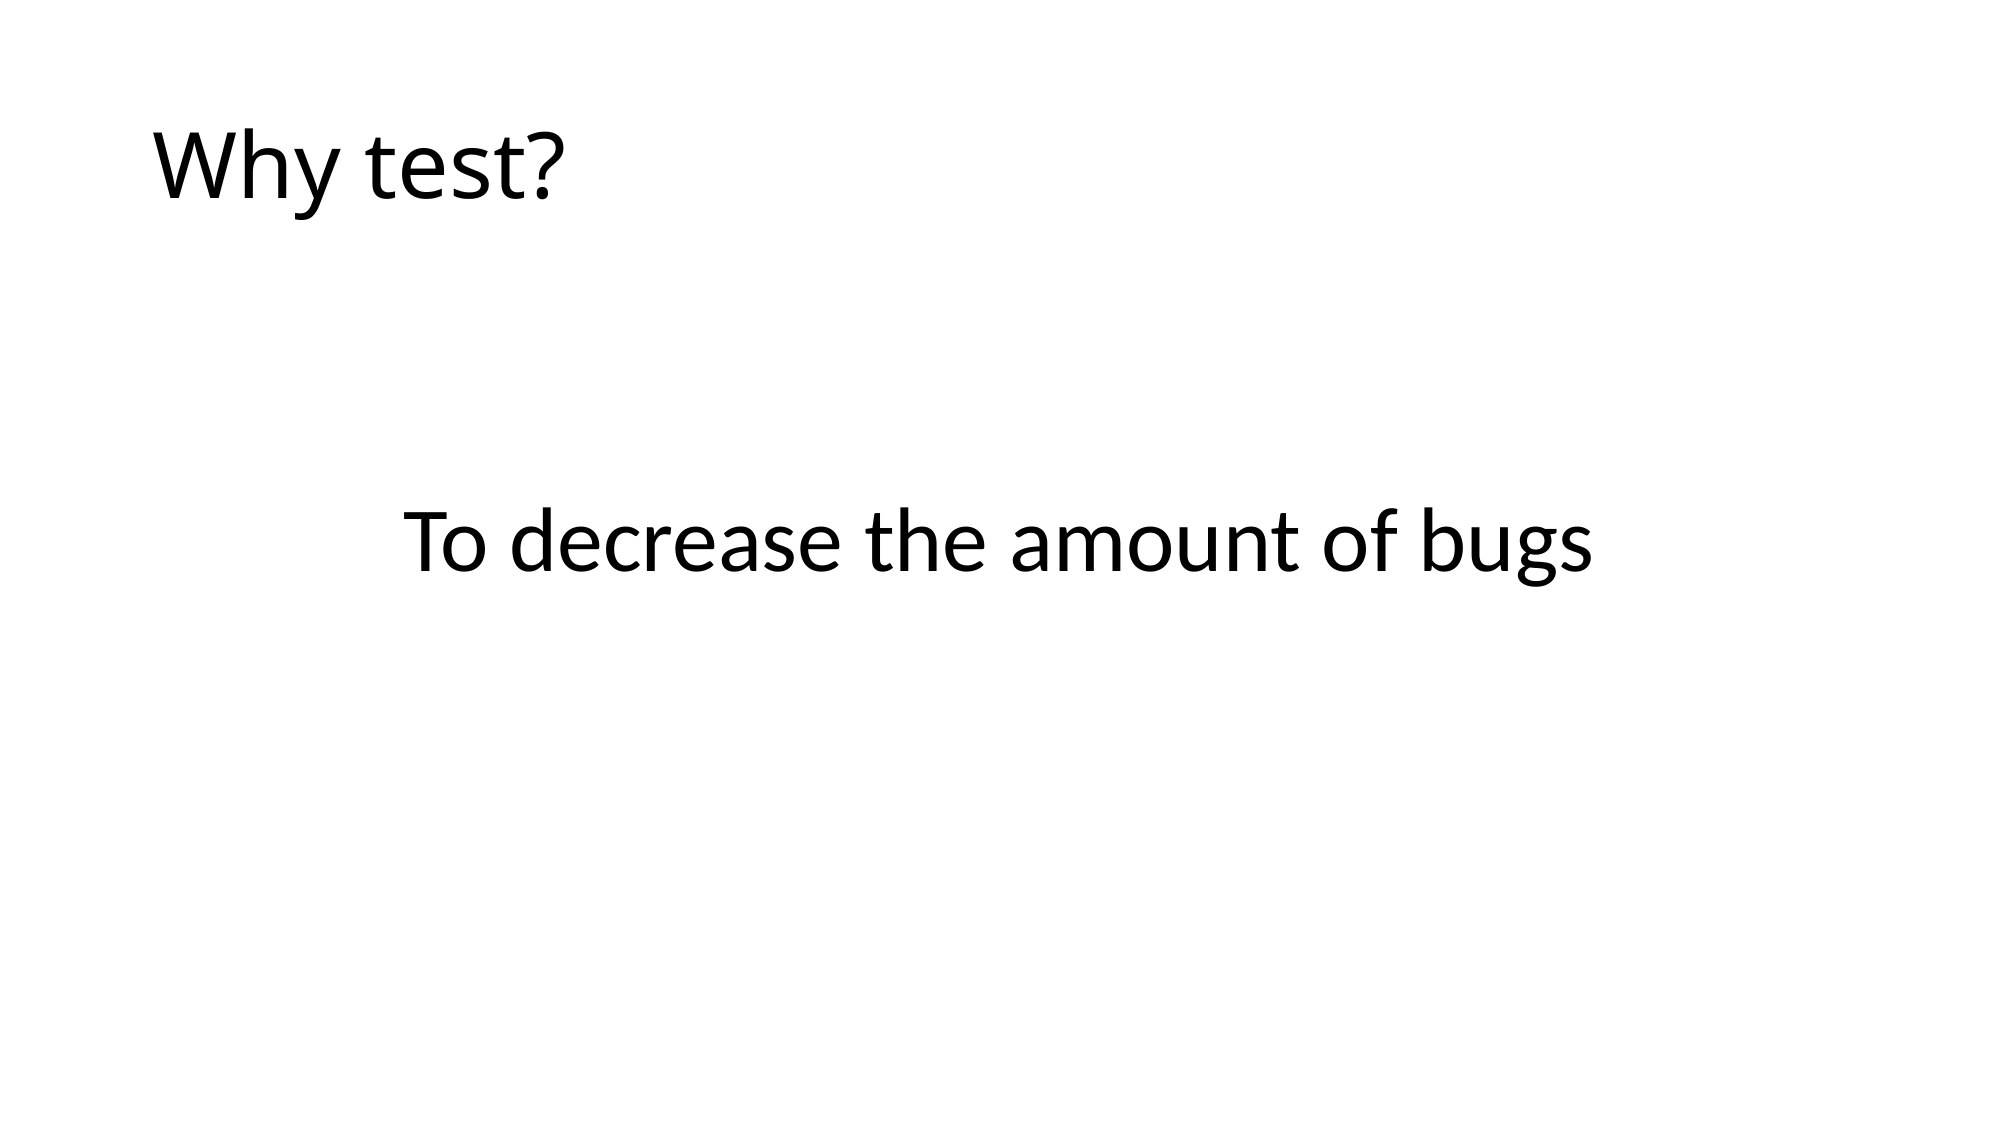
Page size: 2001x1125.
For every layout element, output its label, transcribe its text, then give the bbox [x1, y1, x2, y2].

title Why test? [137, 59, 1863, 278]
list To decrease the amount of bugs [137, 484, 1863, 641]
